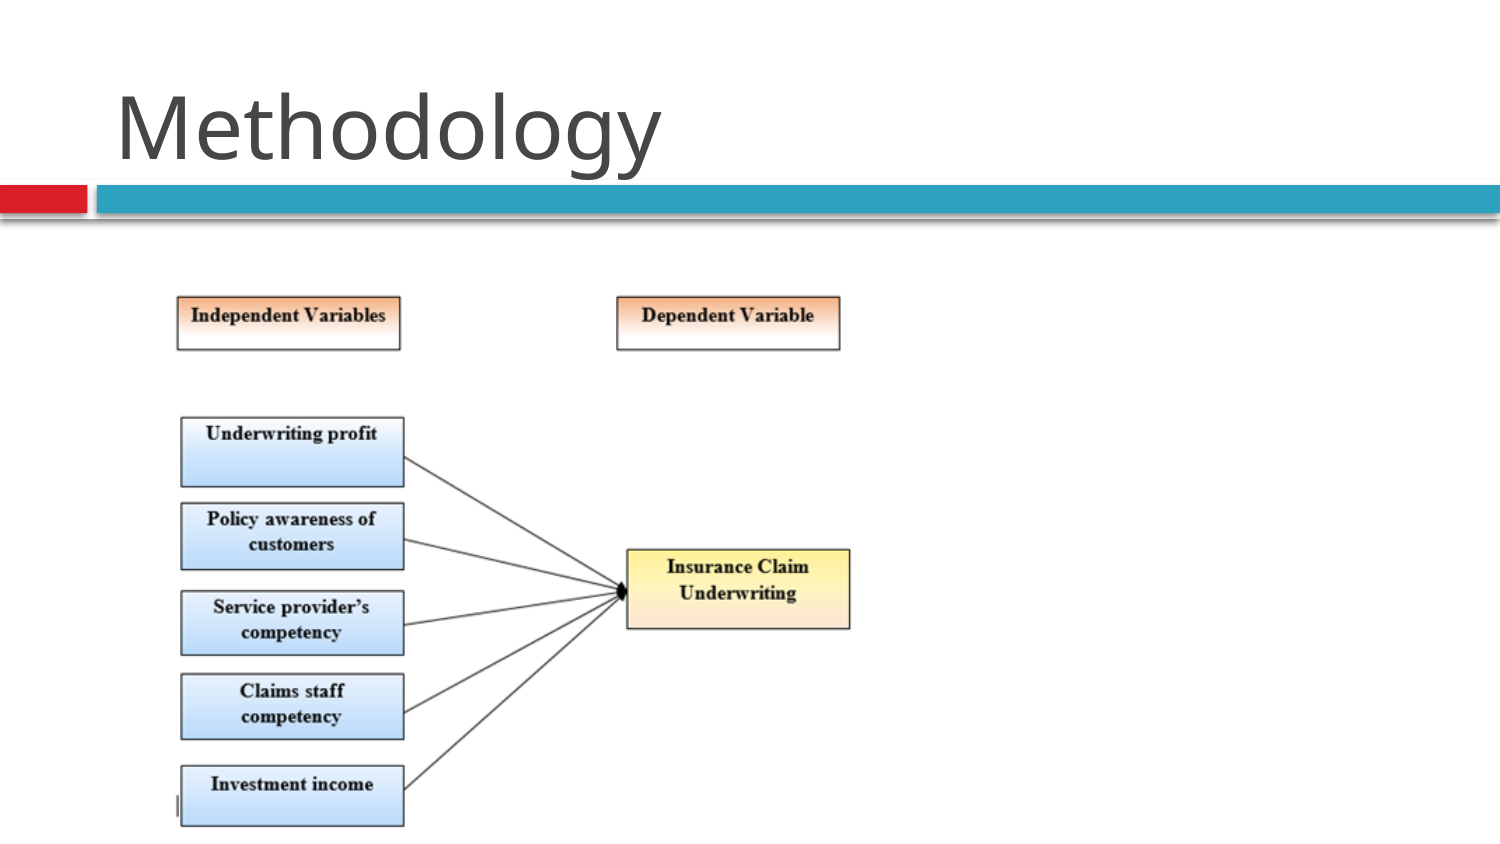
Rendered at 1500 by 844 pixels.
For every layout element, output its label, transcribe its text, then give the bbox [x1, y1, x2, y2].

picture [137, 238, 930, 844]
title Methodology [99, 19, 1438, 185]
